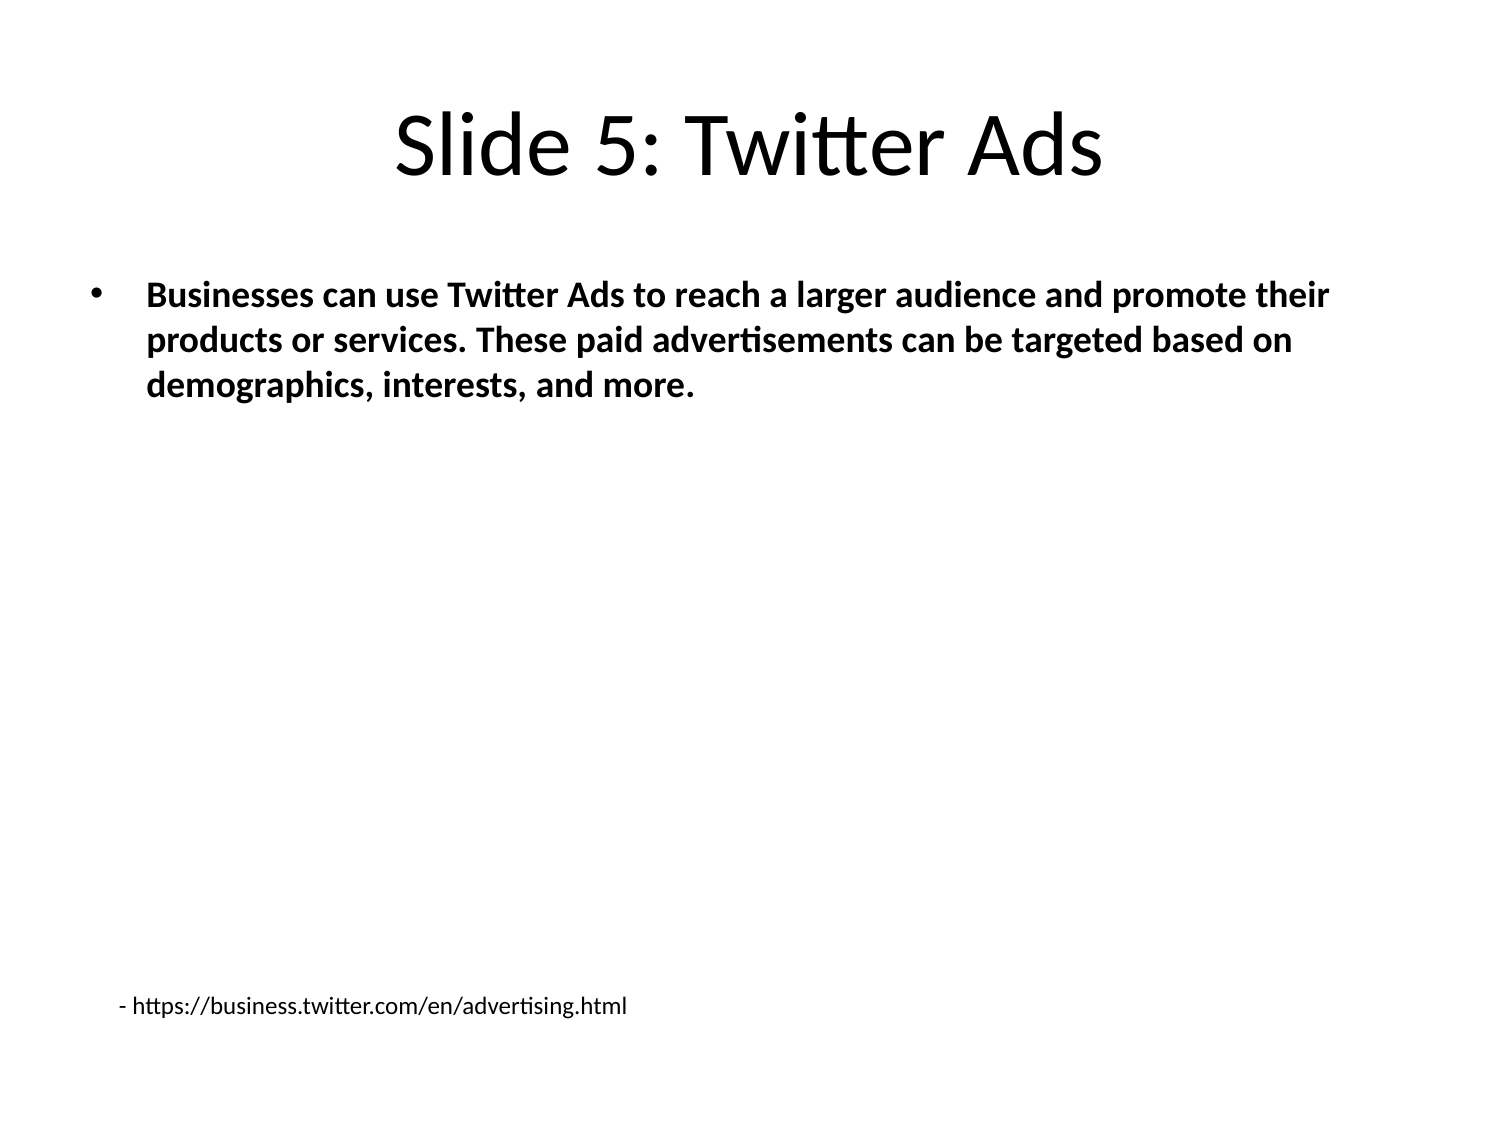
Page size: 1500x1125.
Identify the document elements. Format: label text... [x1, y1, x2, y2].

list Businesses can use Twitter Ads to reach a larger audience and promote their products or services. These paid advertisements can be targeted based on demographics, interests, and more. [75, 262, 1425, 1005]
title Slide 5: Twitter Ads [75, 45, 1425, 233]
text_box - https://business.twitter.com/en/advertising.html [104, 937, 1500, 1028]
